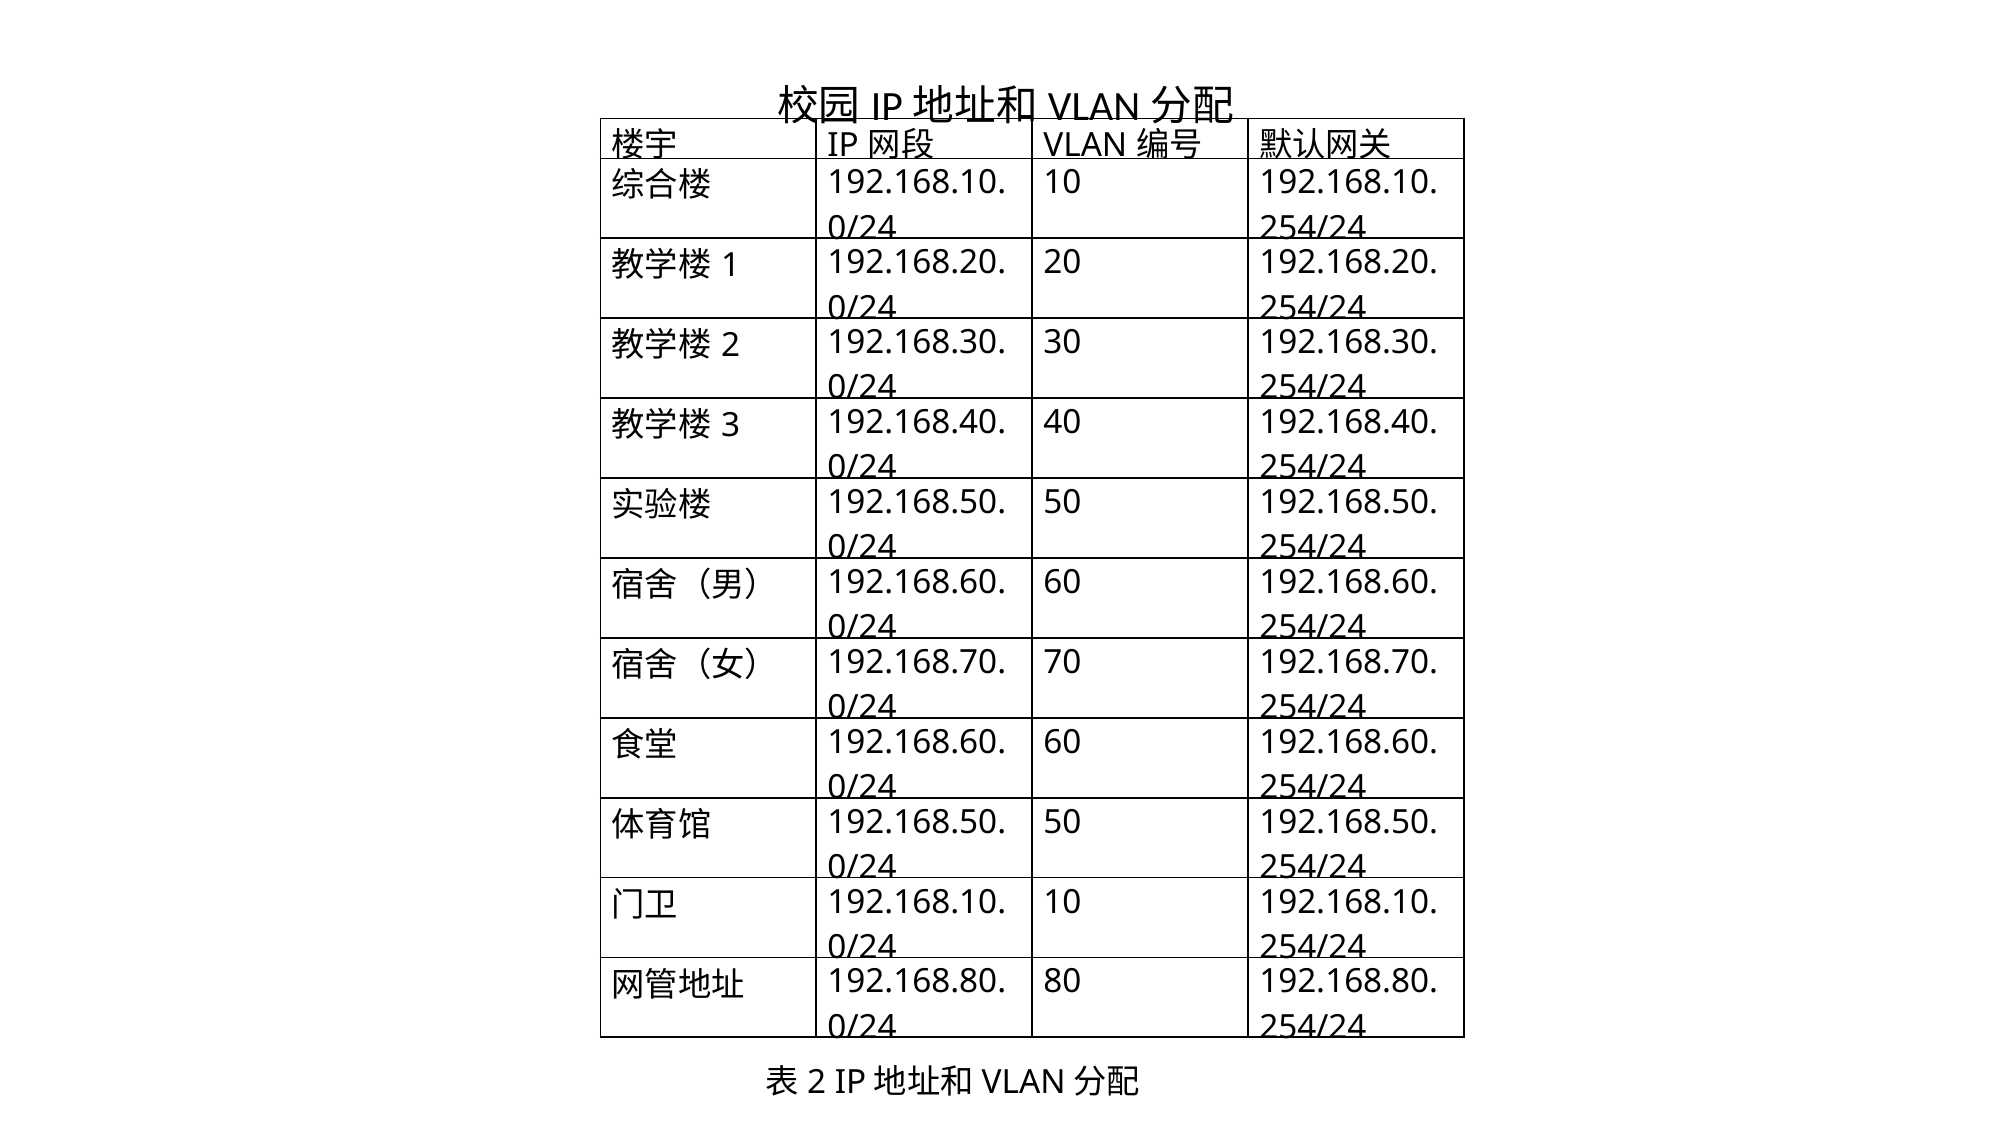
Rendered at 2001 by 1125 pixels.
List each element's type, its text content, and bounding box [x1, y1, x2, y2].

table_cell 60 [1033, 719, 1247, 797]
table_cell 网管地址 [601, 958, 815, 1036]
table_cell 宿舍（男） [601, 559, 815, 637]
table_cell 192.168.20.254/24 [1249, 239, 1463, 317]
table_cell 192.168.60.0/24 [817, 559, 1031, 637]
table_cell 192.168.30.254/24 [1249, 319, 1463, 397]
table_cell 192.168.80.254/24 [1249, 958, 1463, 1036]
table_cell 192.168.60.254/24 [1249, 719, 1463, 797]
table_cell 食堂 [601, 719, 815, 797]
table_cell 70 [1033, 639, 1247, 717]
table_cell 192.168.30.0/24 [817, 319, 1031, 397]
table_cell 192.168.70.254/24 [1249, 639, 1463, 717]
table_cell 192.168.50.0/24 [817, 479, 1031, 557]
table_cell 192.168.50.254/24 [1249, 799, 1463, 877]
table_cell 192.168.10.254/24 [1249, 878, 1463, 957]
table_cell 实验楼 [601, 479, 815, 557]
table_cell 50 [1033, 479, 1247, 557]
table_cell 50 [1033, 799, 1247, 877]
table_cell 192.168.70.0/24 [817, 639, 1031, 717]
table_cell 60 [1033, 559, 1247, 637]
table_cell 10 [1033, 878, 1247, 957]
table_cell 192.168.10.0/24 [817, 878, 1031, 957]
table_cell 192.168.40.254/24 [1249, 399, 1463, 477]
table_cell 20 [1033, 239, 1247, 317]
table_cell 教学楼1 [601, 239, 815, 317]
table_cell 192.168.60.0/24 [817, 719, 1031, 797]
table_header VLAN编号 [1033, 119, 1247, 158]
table_cell 体育馆 [601, 799, 815, 877]
table_cell 192.168.60.254/24 [1249, 559, 1463, 637]
table_header IP网段 [817, 119, 1031, 158]
table_header 默认网关 [1249, 119, 1463, 158]
text_box 表2 IP地址和VLAN分配 [536, 1052, 1370, 1108]
table_cell 192.168.10.254/24 [1249, 159, 1463, 237]
table_cell 192.168.10.0/24 [817, 159, 1031, 237]
table_cell 10 [1033, 159, 1247, 237]
table_cell 综合楼 [601, 159, 815, 237]
table_cell 教学楼2 [601, 319, 815, 397]
table_cell 192.168.50.254/24 [1249, 479, 1463, 557]
table_cell 192.168.20.0/24 [817, 239, 1031, 317]
table_cell 教学楼3 [601, 399, 815, 477]
table_cell 门卫 [601, 878, 815, 957]
table_cell 192.168.80.0/24 [817, 958, 1031, 1036]
table_cell 宿舍（女） [601, 639, 815, 717]
table_cell 192.168.40.0/24 [817, 399, 1031, 477]
table_cell 192.168.50.0/24 [817, 799, 1031, 877]
table_cell 80 [1033, 958, 1247, 1036]
table_cell 30 [1033, 319, 1247, 397]
table_header 楼宇 [601, 119, 815, 158]
text_box 校园IP地址和VLAN分配 [762, 71, 1596, 137]
table_cell 40 [1033, 399, 1247, 477]
